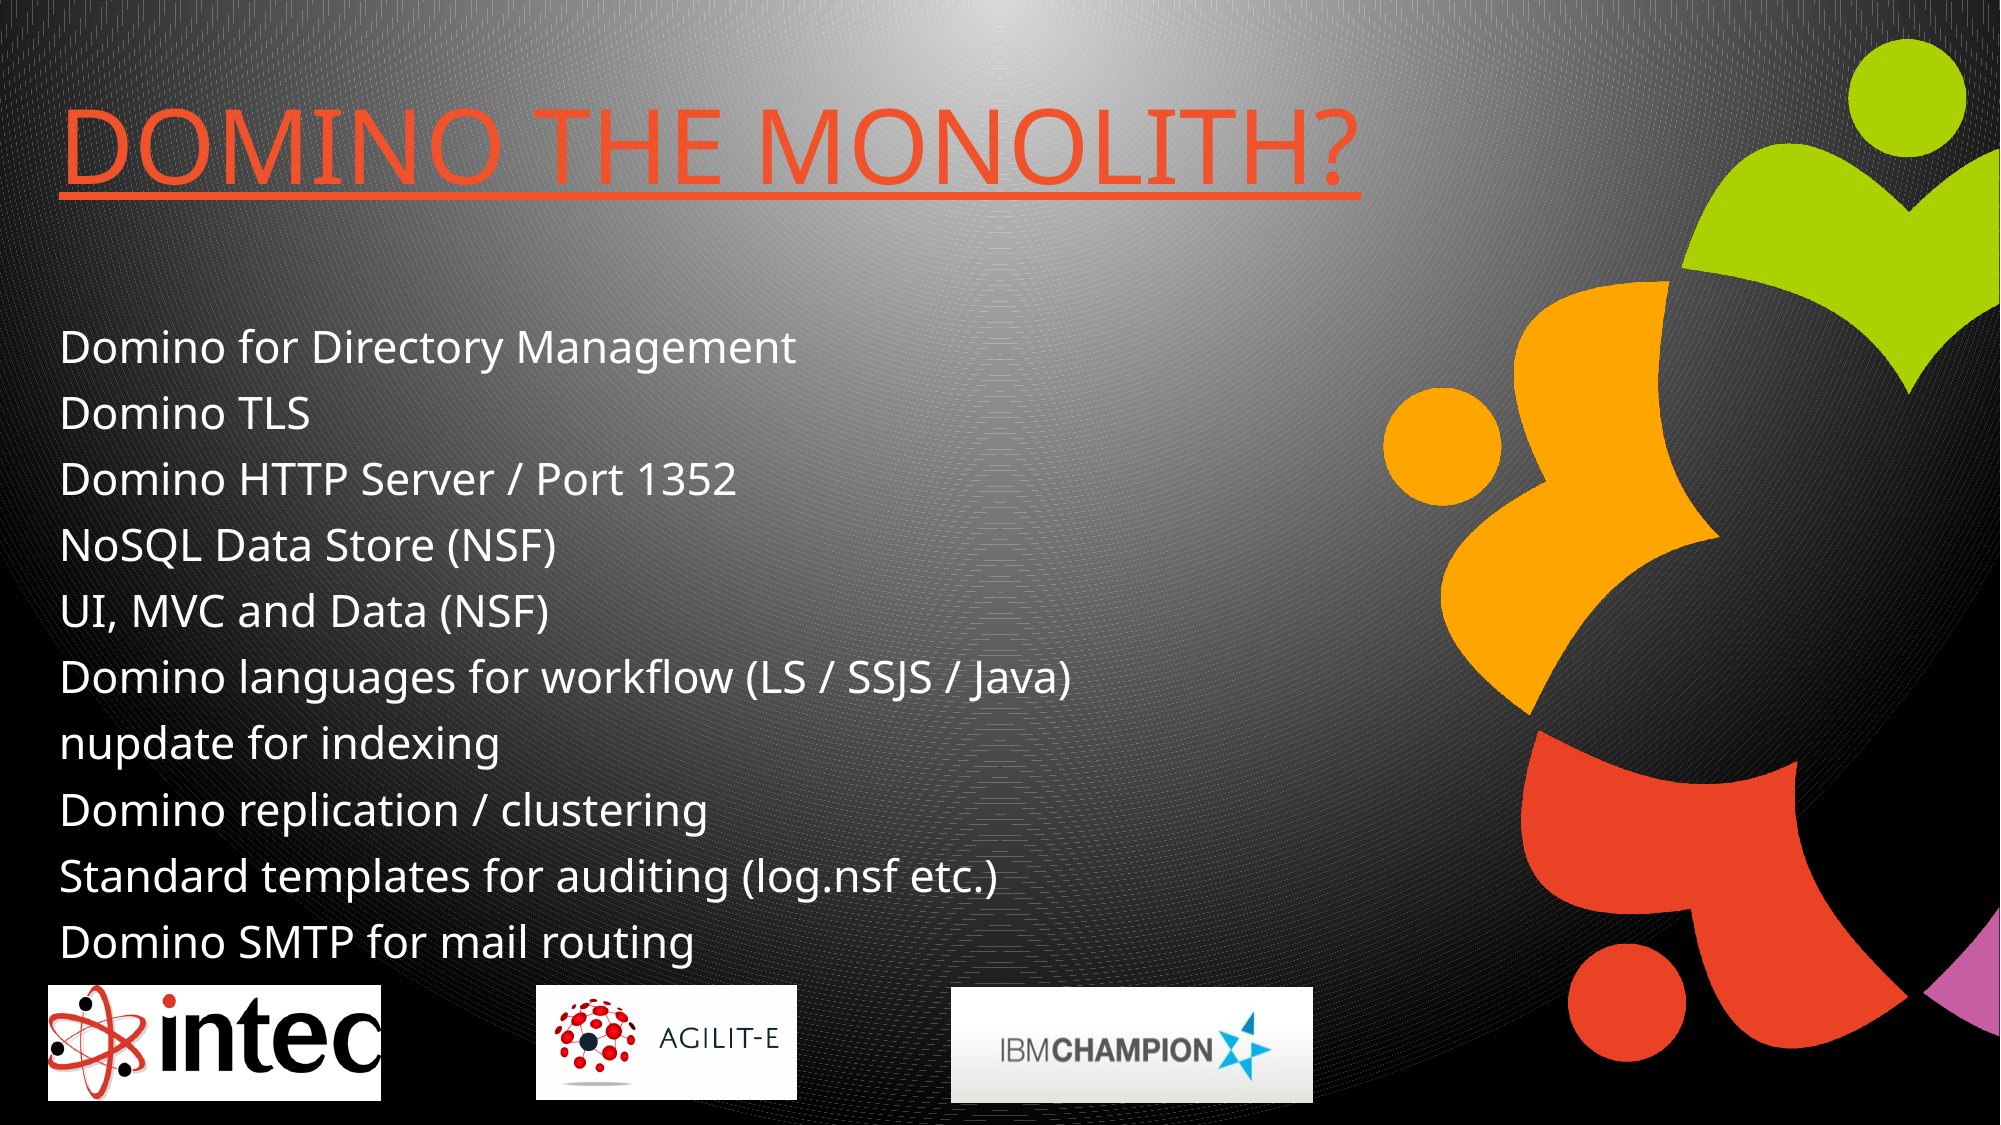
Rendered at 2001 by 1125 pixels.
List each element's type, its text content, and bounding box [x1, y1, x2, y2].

picture [1318, 39, 2000, 1103]
picture [48, 985, 381, 1101]
title Domino the monolith? [43, 39, 1743, 252]
picture [536, 985, 797, 1100]
list Domino for Directory Management Domino TLS Domino HTTP Server / Port 1352 NoSQL Data Store (NSF) UI, MVC and Data (NSF) Domino languages for workflow (LS / SSJS / Java) nupdate for indexing Domino replication / clustering Standard templates for auditing (log.nsf etc.) Domino SMTP for mail routing [43, 317, 1361, 983]
picture [951, 987, 1313, 1103]
